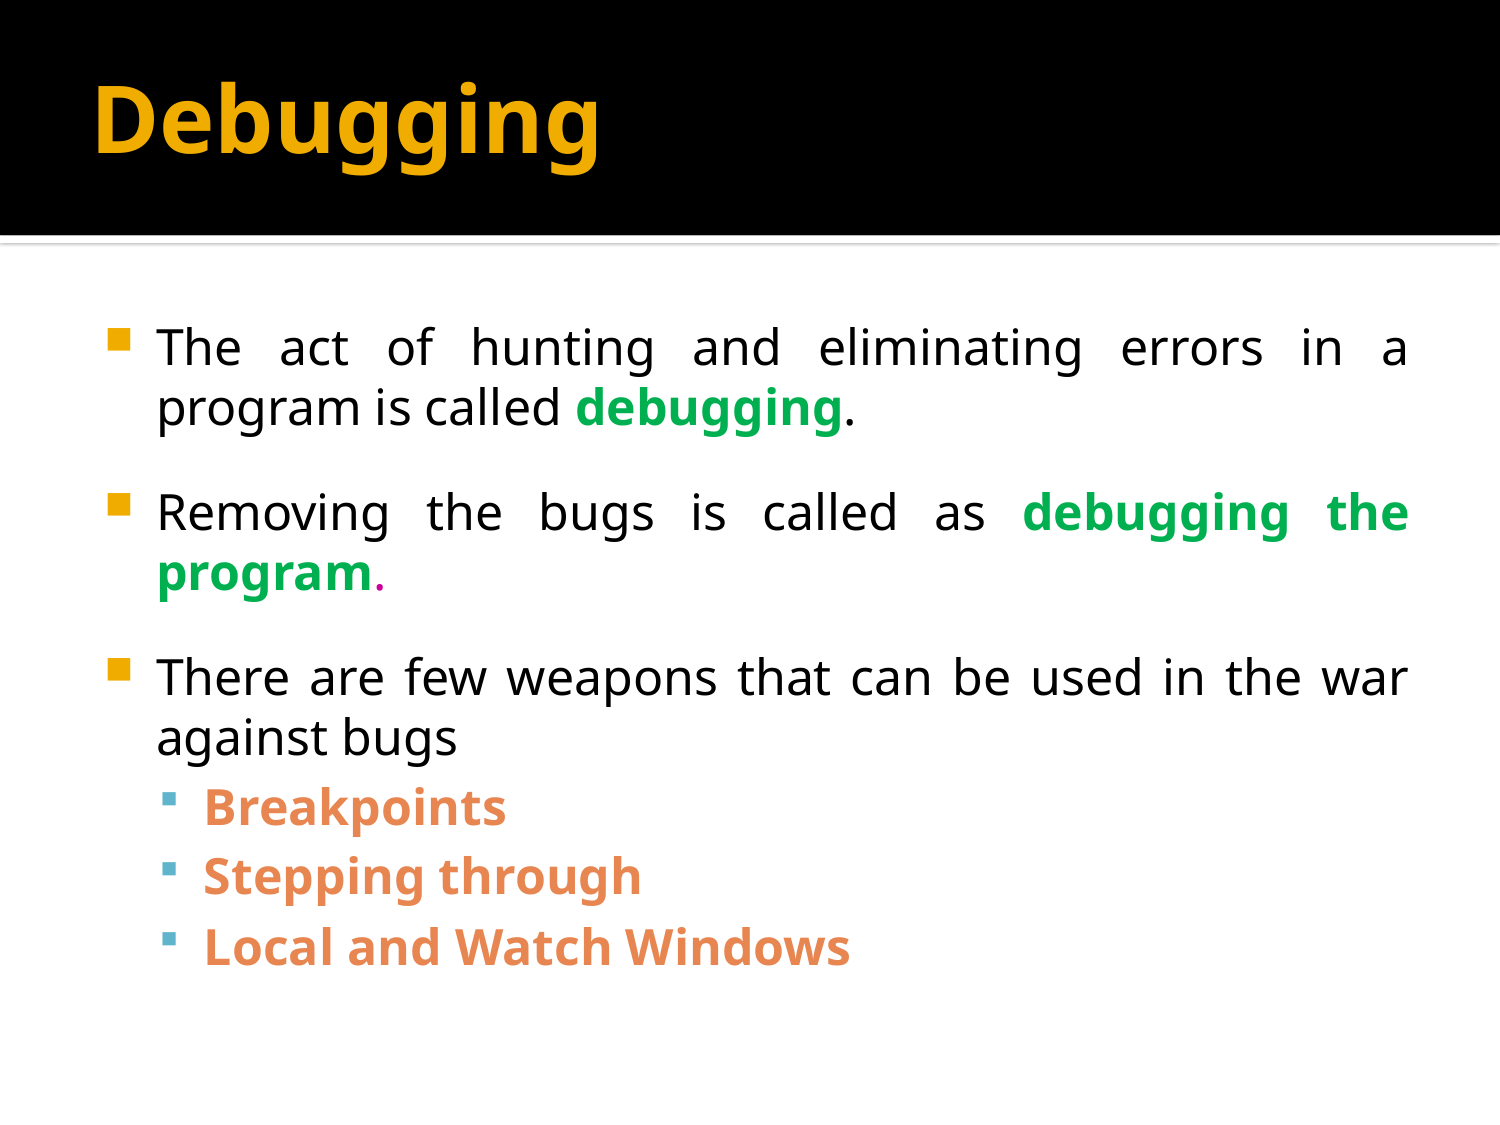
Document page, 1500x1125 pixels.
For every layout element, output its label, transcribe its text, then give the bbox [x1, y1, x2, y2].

title Debugging [75, 45, 1425, 188]
list The act of hunting and eliminating errors in a program is called debugging. Removing the bugs is called as debugging the program. There are few weapons that can be used in the war against bugs Breakpoints Stepping through Local and Watch Windows [75, 299, 1425, 1043]
